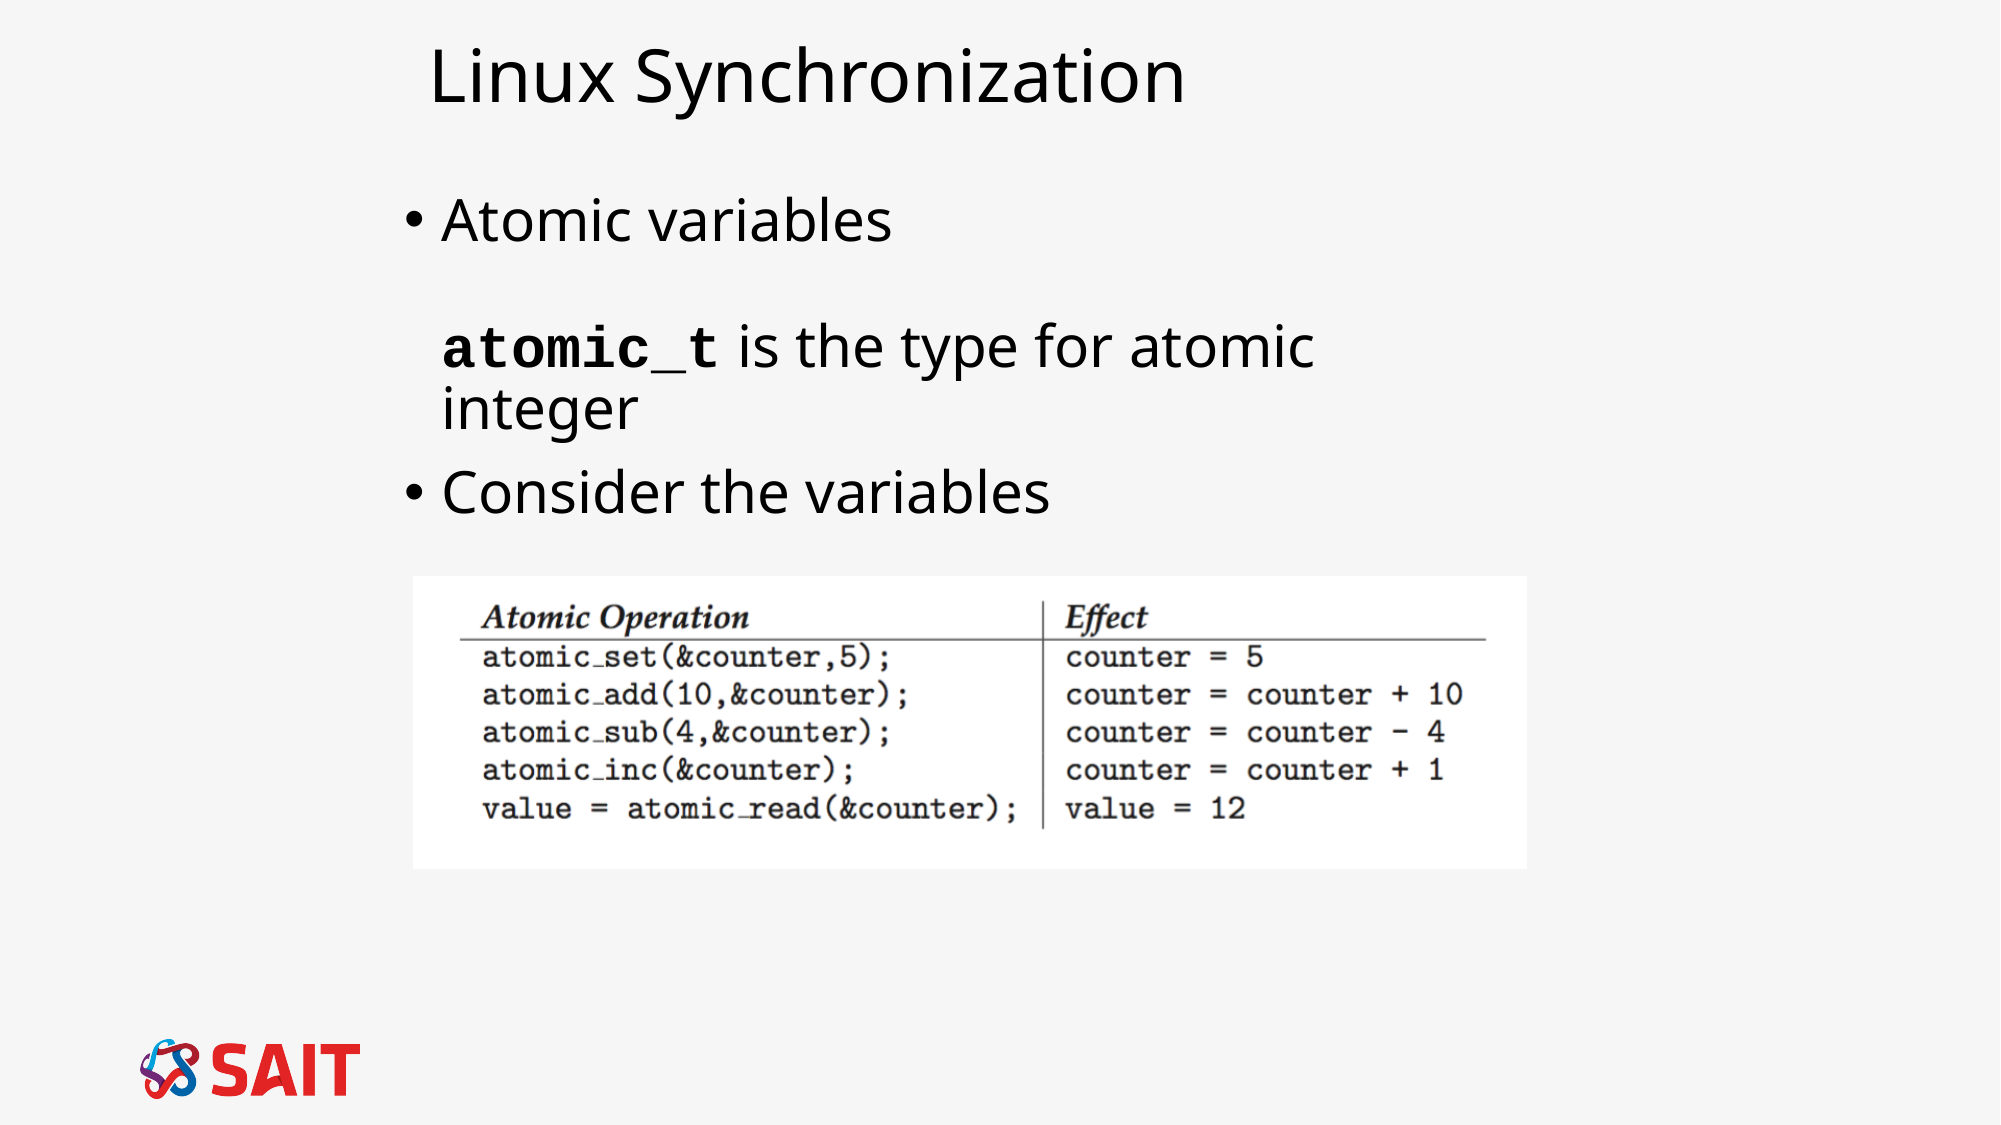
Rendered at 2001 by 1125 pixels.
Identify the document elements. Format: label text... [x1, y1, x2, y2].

title Linux Synchronization [413, 31, 1675, 126]
list Atomic variables atomic_t is the type for atomic integer Consider the variables atomic_t counter; int value; [389, 183, 1491, 927]
picture [114, 1013, 386, 1125]
picture [413, 576, 1527, 869]
